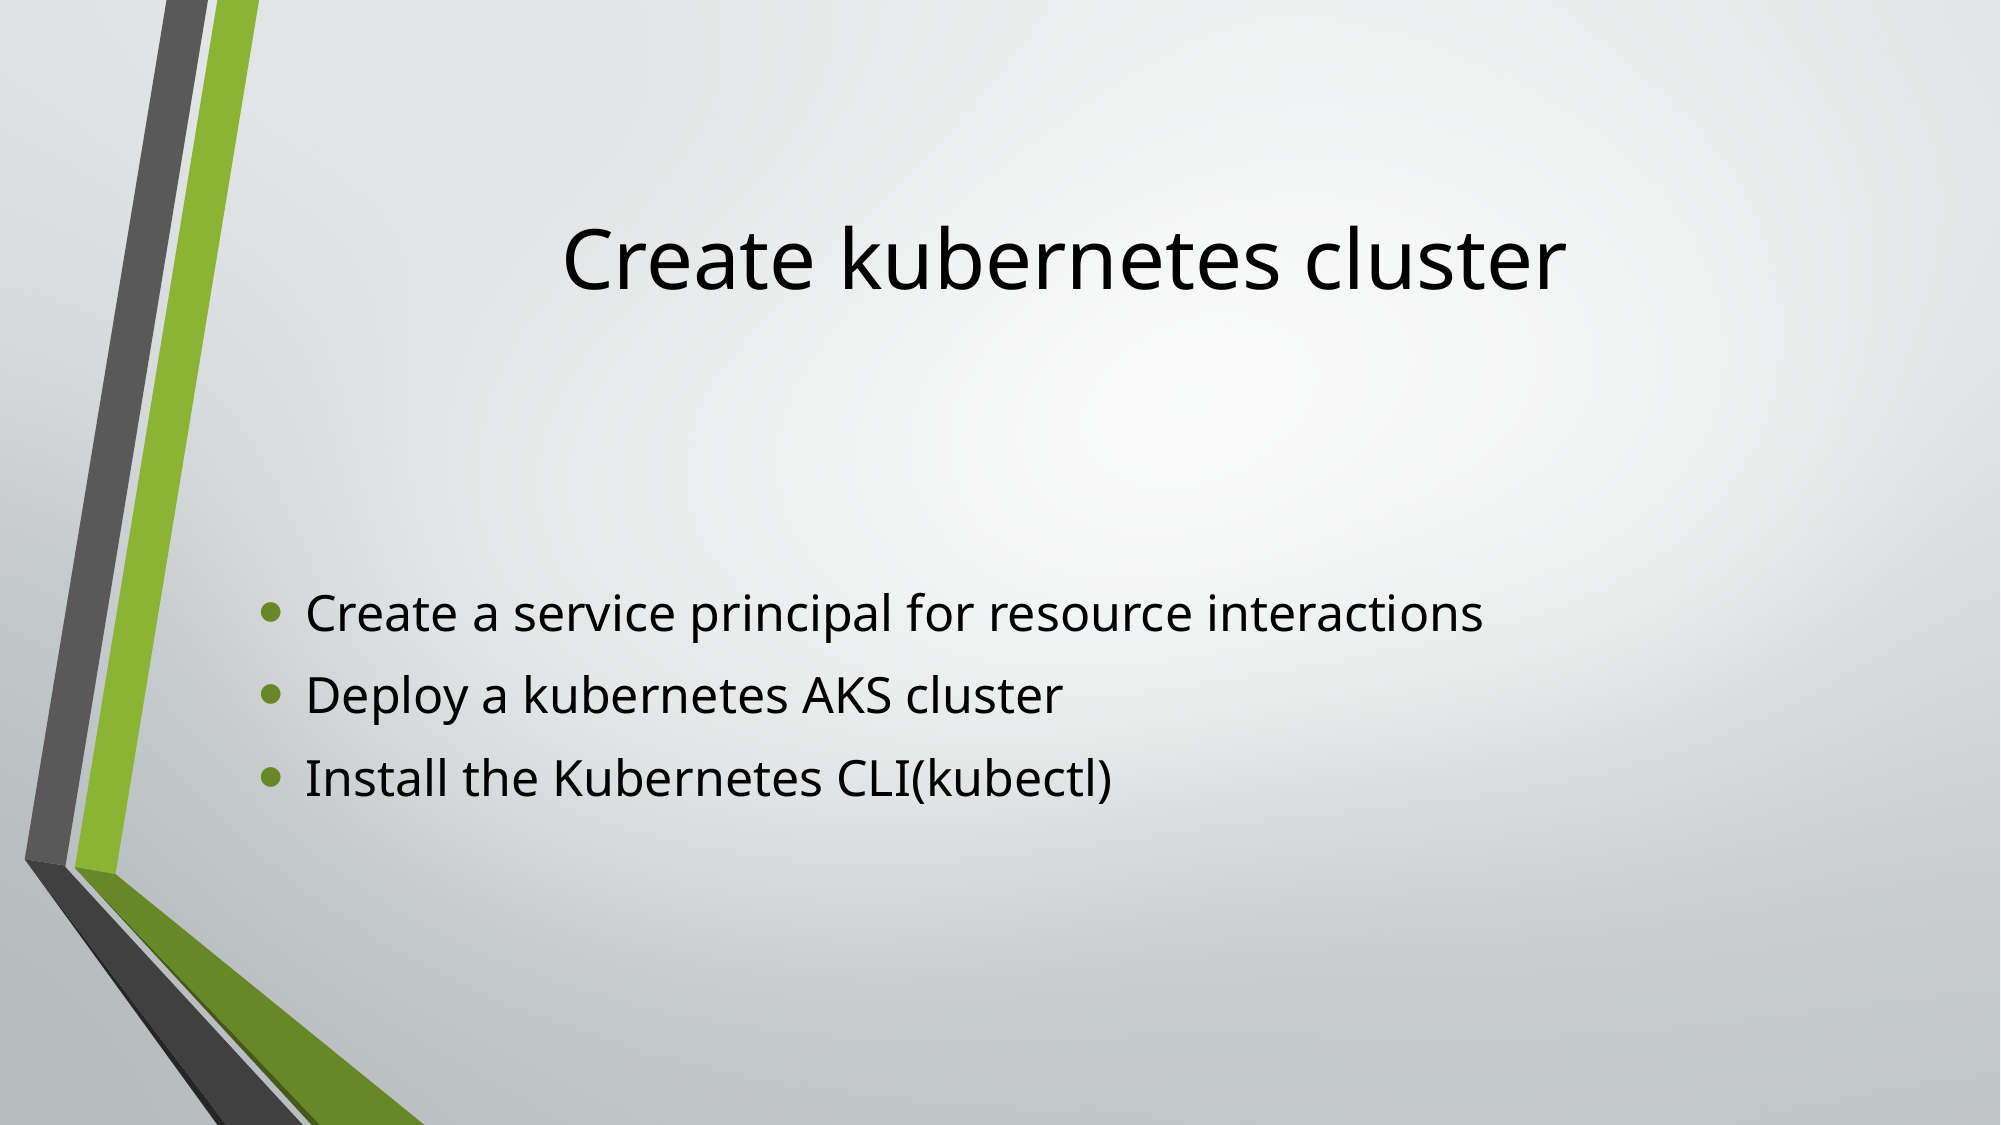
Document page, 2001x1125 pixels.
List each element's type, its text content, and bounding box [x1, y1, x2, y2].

title Create kubernetes cluster [243, 112, 1887, 400]
list Create a service principal for resource interactions Deploy a kubernetes AKS cluster Install the Kubernetes CLI(kubectl) [243, 437, 1887, 950]
